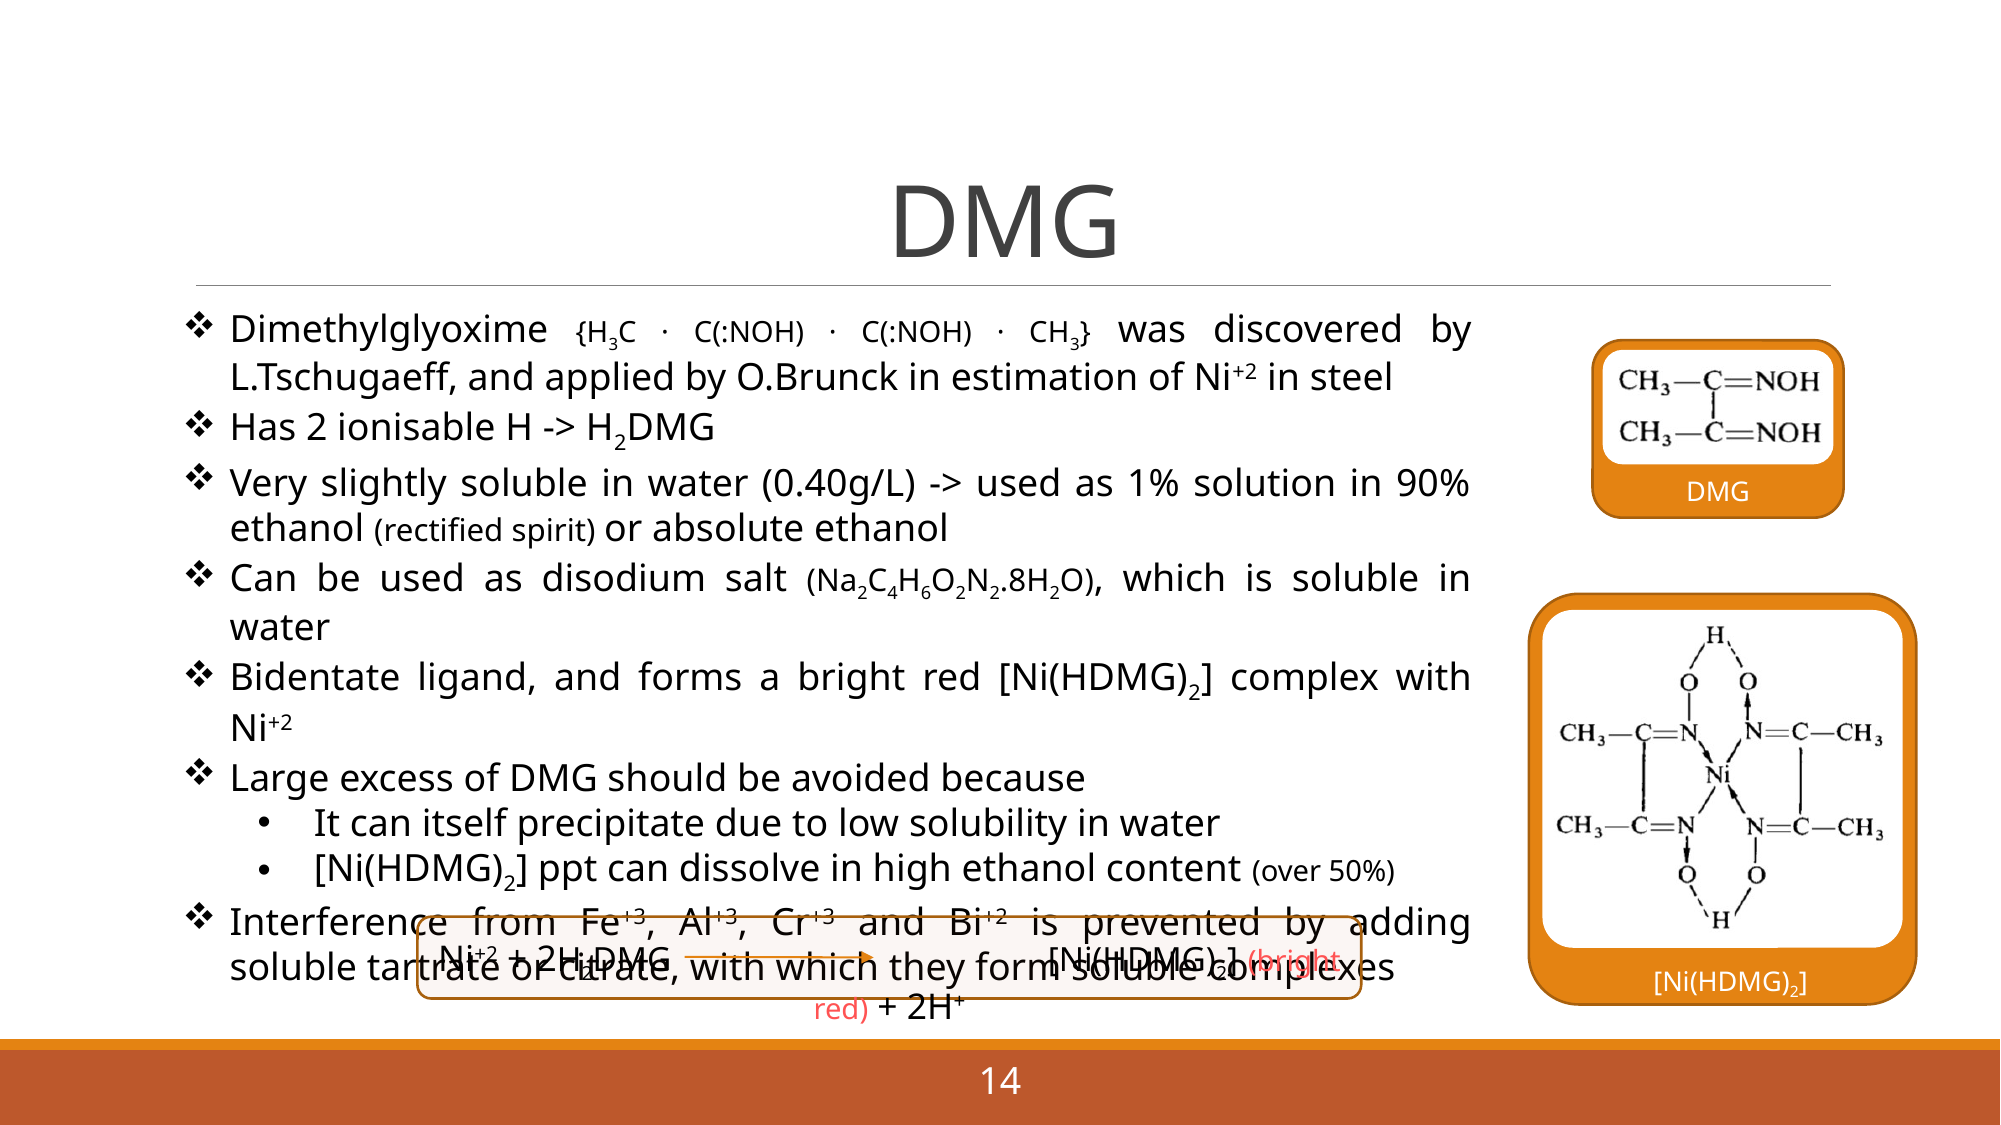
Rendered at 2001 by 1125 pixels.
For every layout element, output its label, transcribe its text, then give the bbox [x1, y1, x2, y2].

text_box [1592, 339, 1845, 519]
title DMG [180, 47, 1830, 285]
text_box Dimethylglyoxime {H3C · C(:NOH) · C(:NOH) · CH3} was discovered by L.Tschugaeff, and applied by O.Brunck in estimation of Ni+2 in steel Has 2 ionisable H -> H2DMG Very slightly soluble in water (0.40g/L) -> used as 1% solution in 90% ethanol (rectified spirit) or absolute ethanol Can be used as disodium salt (Na2C4H6O2N2.8H2O), which is soluble in water Bidentate ligand, and forms a bright red [Ni(HDMG)2] complex with Ni+2 Large excess of DMG should be avoided because It can itself precipitate due to low solubility in water [Ni(HDMG)2] ppt can dissolve in high ethanol content (over 50%) Interference from Fe+3, Al+3, Cr+3 and Bi+2 is prevented by adding soluble tartrate or citrate, with which they form soluble complexes [167, 297, 1487, 996]
text_box 14 [949, 1049, 1051, 1110]
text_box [1528, 593, 1917, 1005]
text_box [416, 916, 1362, 999]
